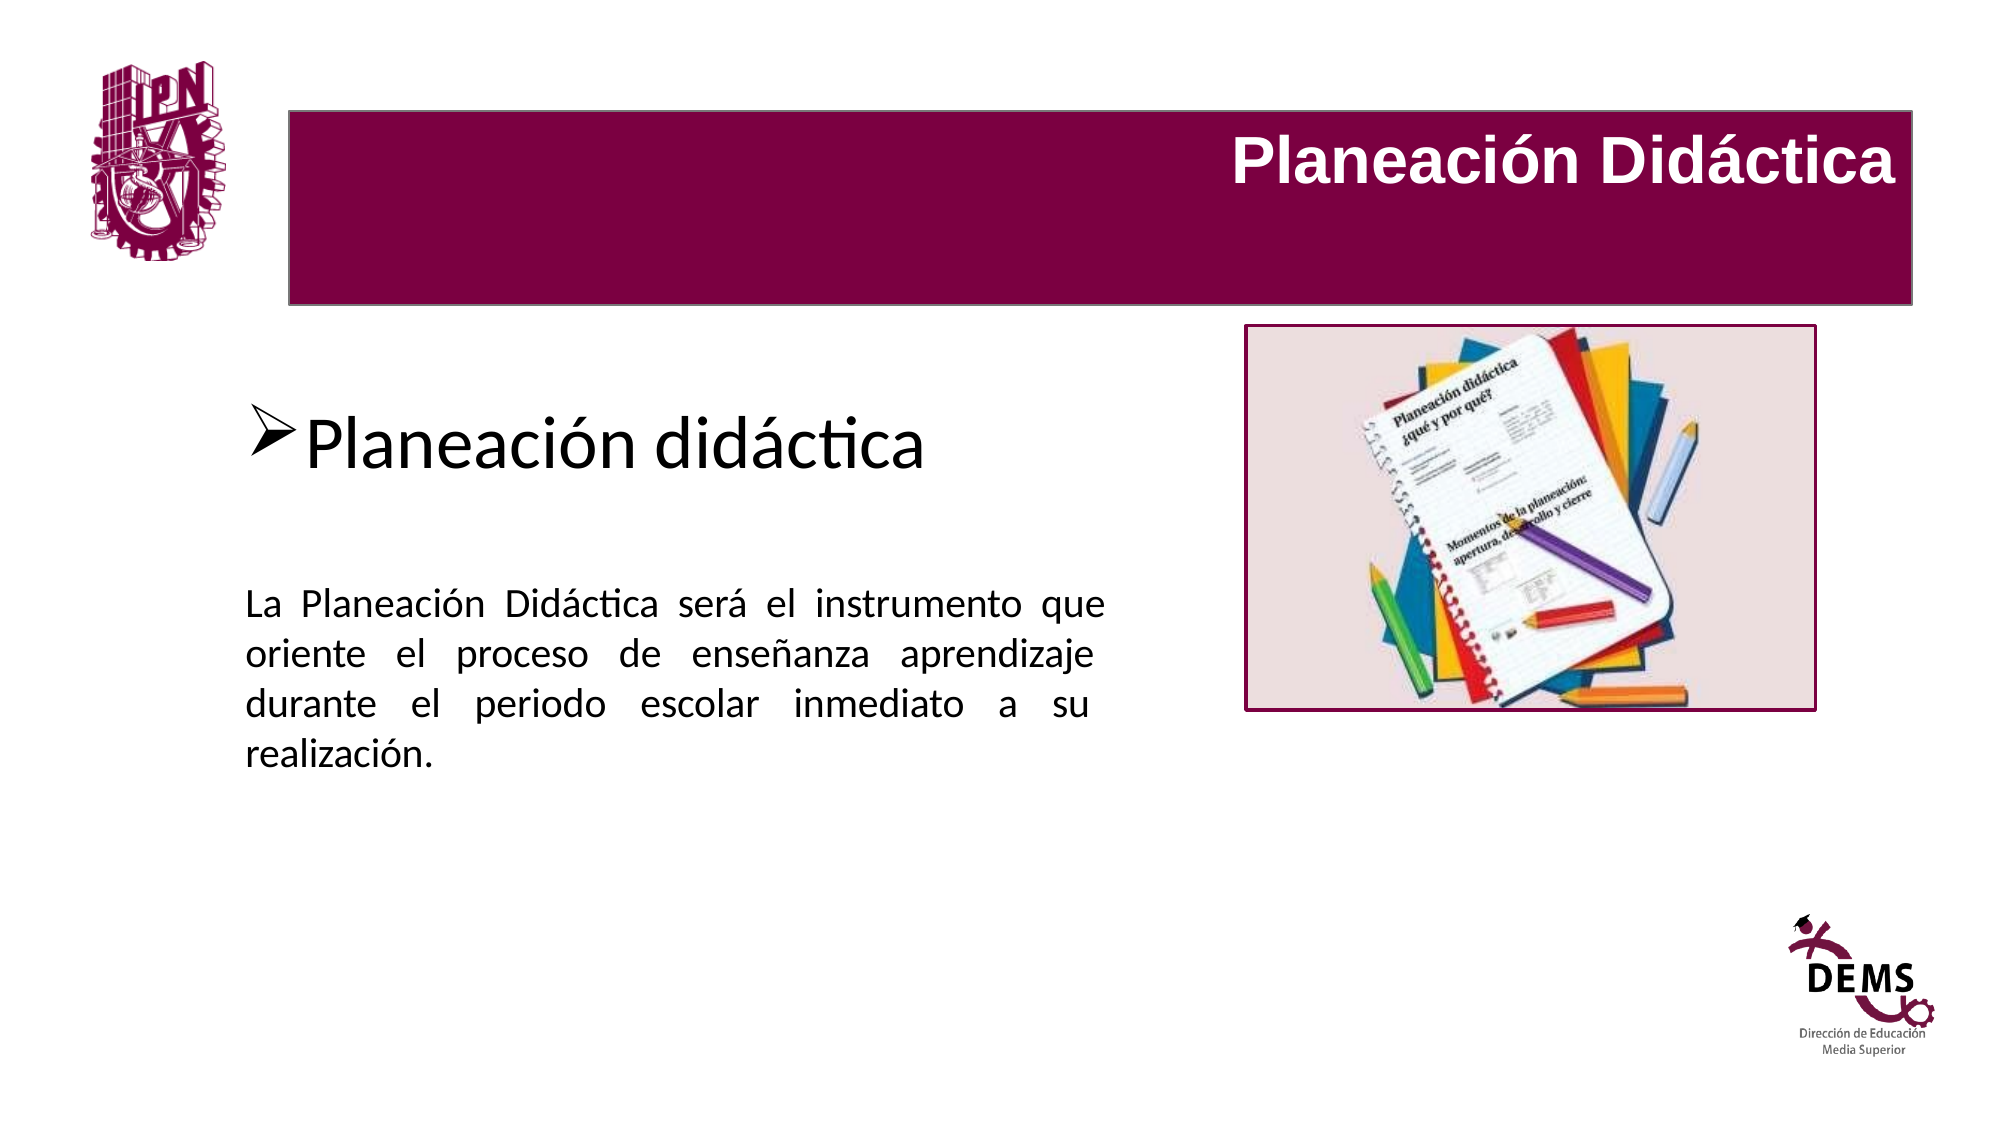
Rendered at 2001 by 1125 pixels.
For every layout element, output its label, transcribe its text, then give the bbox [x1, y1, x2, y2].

title Planeación Didáctica [289, 111, 1912, 305]
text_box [1243, 323, 1818, 712]
picture [1788, 914, 1935, 1057]
text_box Planeación didáctica [243, 391, 930, 484]
picture [89, 61, 227, 261]
text_box La Planeación Didáctica será el instrumento que oriente el proceso de enseñanza aprendizaje durante el periodo escolar inmediato a su realización. [243, 573, 1125, 777]
